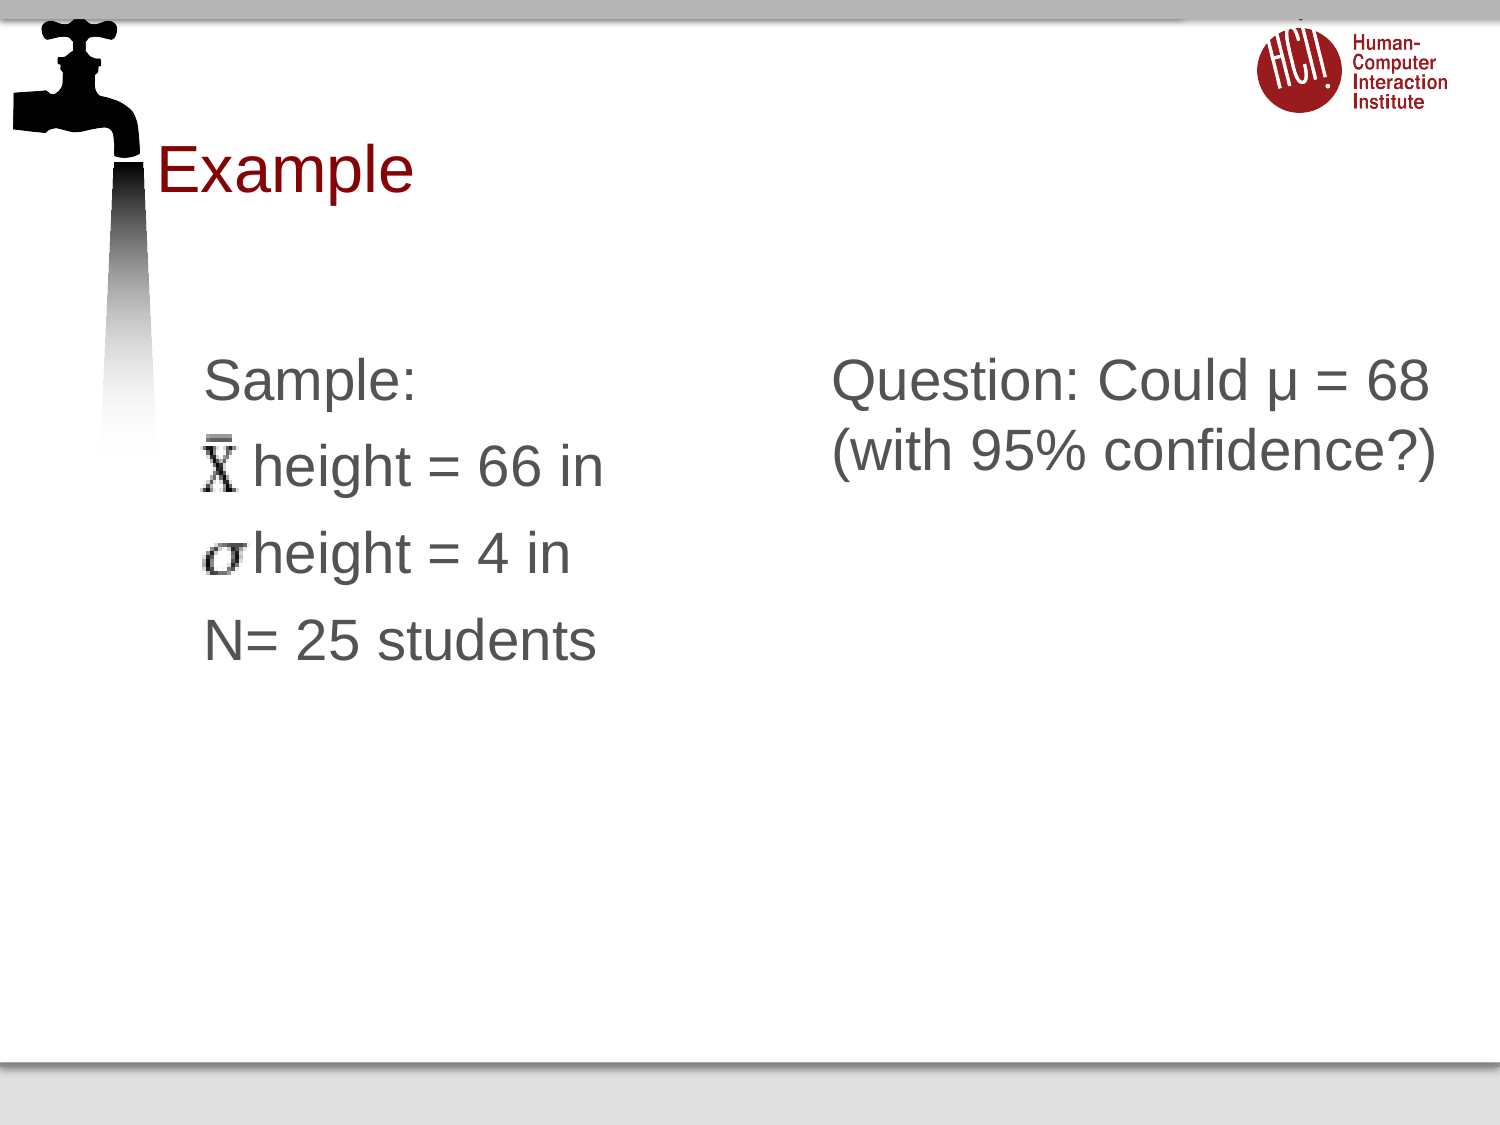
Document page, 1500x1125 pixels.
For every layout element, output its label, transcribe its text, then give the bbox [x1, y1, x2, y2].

picture [13, 20, 140, 158]
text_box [194, 530, 253, 584]
text_box Question: Could μ = 68 (with 95% confidence?) [816, 334, 1478, 1008]
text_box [194, 426, 244, 497]
text_box Sample: height = 66 in height = 4 in N= 25 students [188, 334, 814, 886]
title Example [156, 50, 1187, 214]
picture [1257, 20, 1447, 113]
